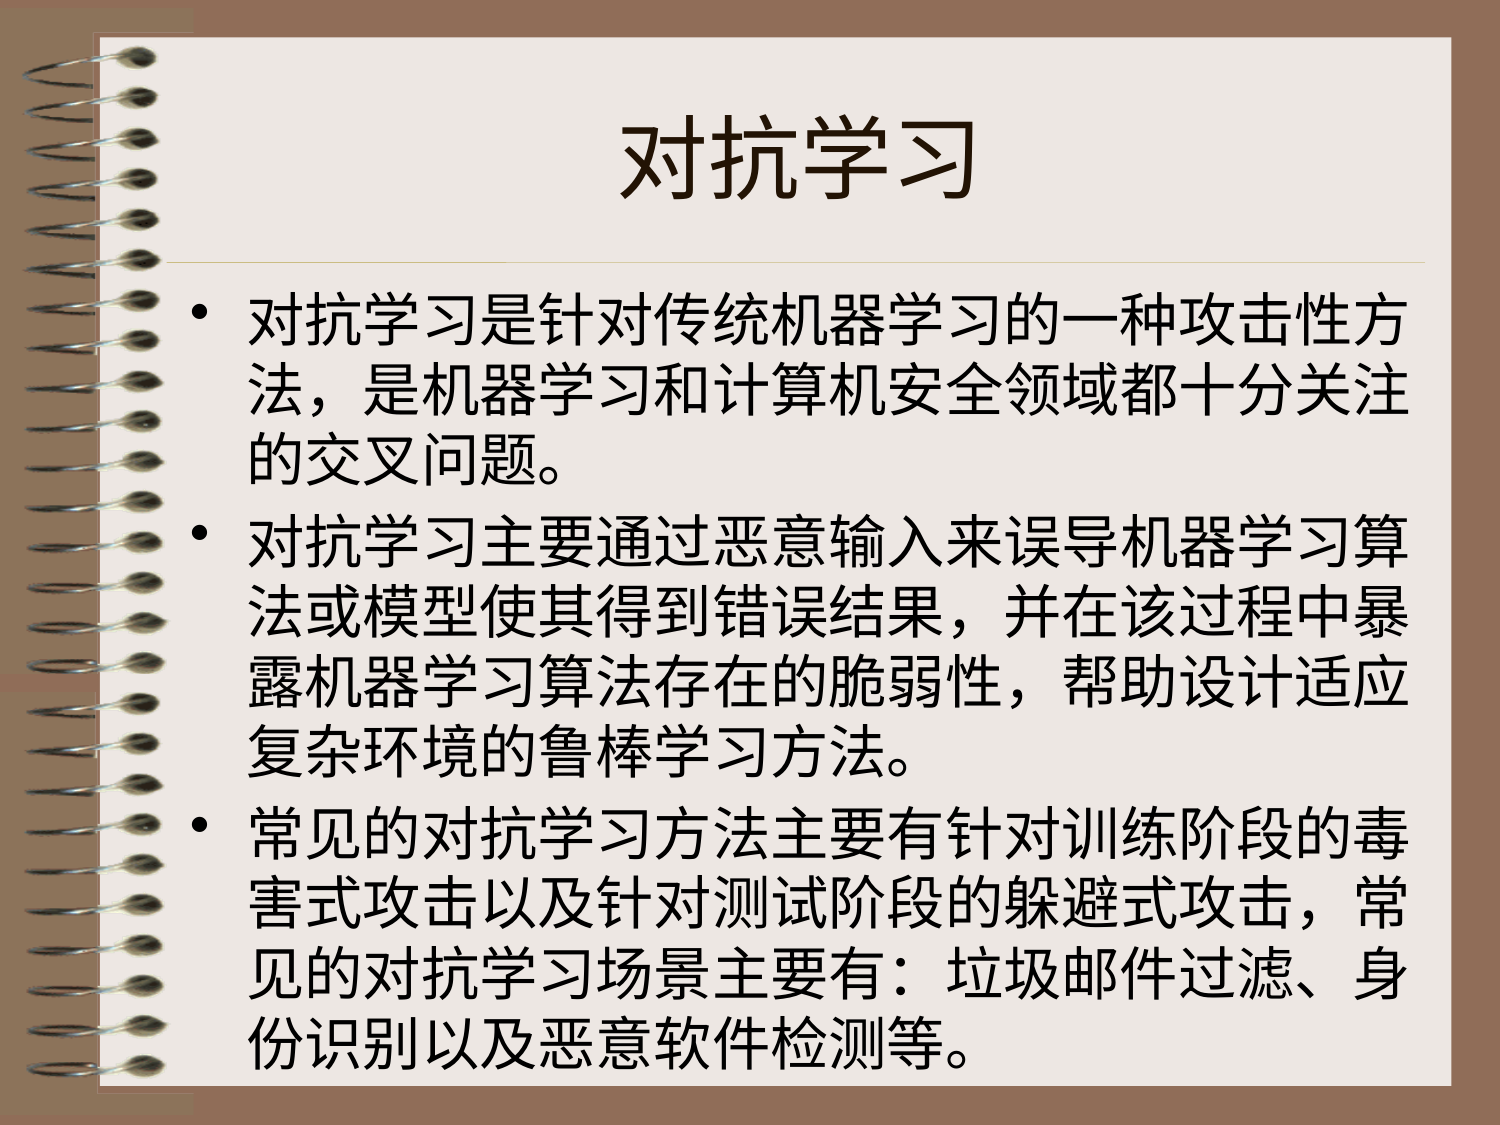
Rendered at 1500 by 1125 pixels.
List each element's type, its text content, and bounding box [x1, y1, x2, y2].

picture [0, 8, 194, 674]
title 对抗学习 [174, 62, 1425, 250]
list 对抗学习是针对传统机器学习的一种攻击性方法，是机器学习和计算机安全领域都十分关注的交叉问题。 对抗学习主要通过恶意输入来误导机器学习算法或模型使其得到错误结果，并在该过程中暴露机器学习算法存在的脆弱性，帮助设计适应复杂环境的鲁棒学习方法。 常见的对抗学习方法主要有针对训练阶段的毒害式攻击以及针对测试阶段的躲避式攻击，常见的对抗学习场景主要有：垃圾邮件过滤、身份识别以及恶意软件检测等。 [174, 276, 1445, 1093]
picture [0, 692, 194, 1115]
